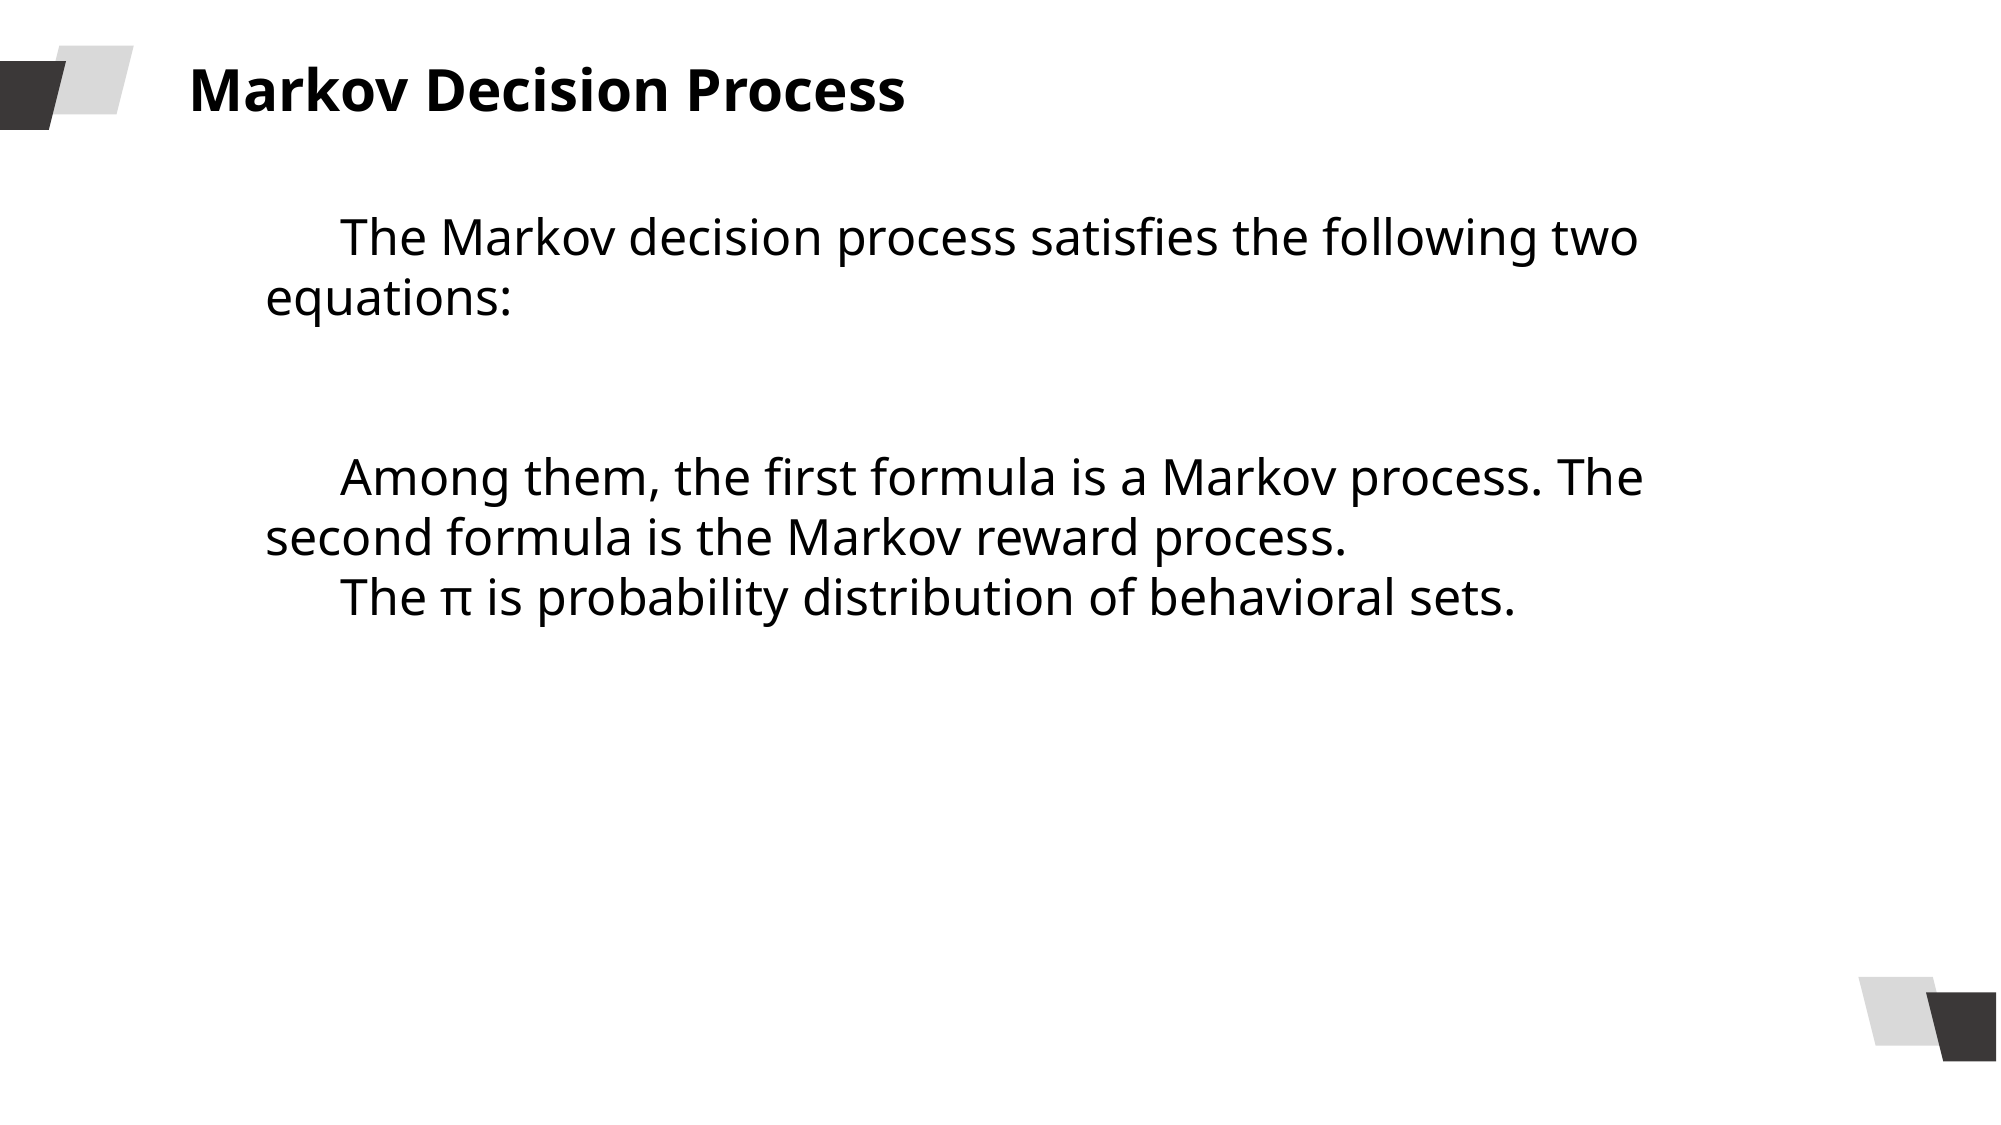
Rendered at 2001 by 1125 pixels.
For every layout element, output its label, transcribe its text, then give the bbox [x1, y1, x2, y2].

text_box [1858, 976, 1997, 1062]
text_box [0, 45, 134, 130]
text_box Markov Decision Process [173, 45, 1064, 131]
